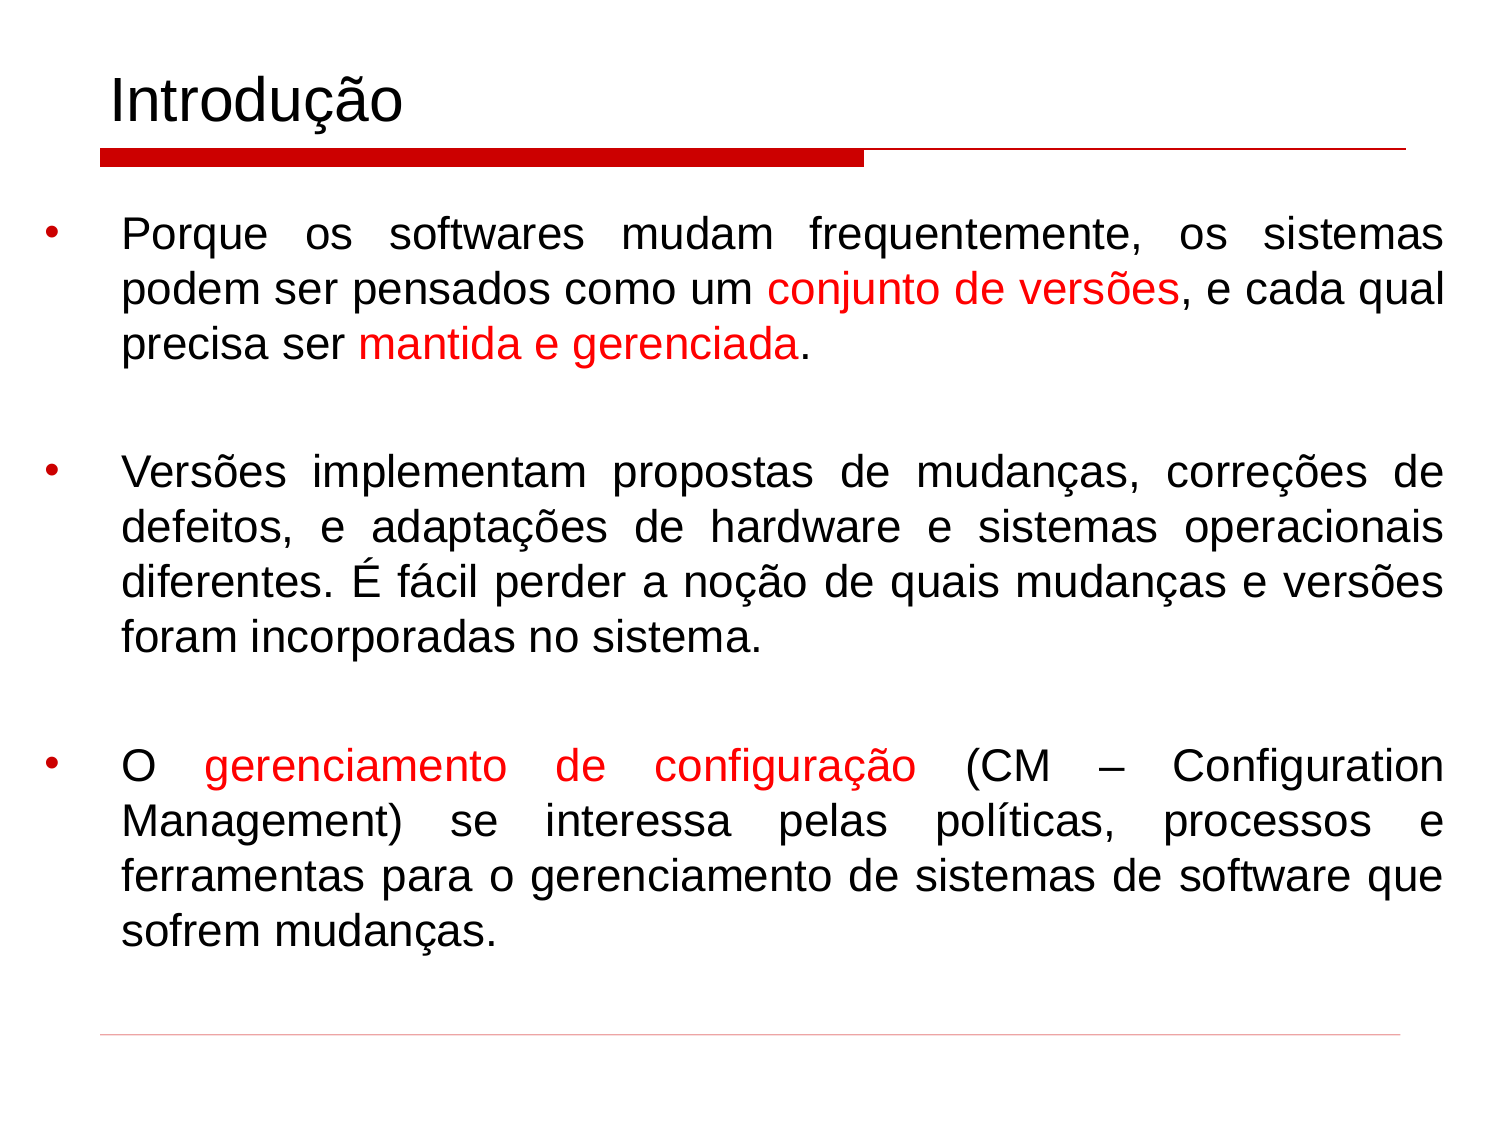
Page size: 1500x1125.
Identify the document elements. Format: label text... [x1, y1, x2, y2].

title Introdução [93, 6, 1407, 143]
list Porque os softwares mudam frequentemente, os sistemas podem ser pensados como um conjunto de versões, e cada qual precisa ser mantida e gerenciada. Versões implementam propostas de mudanças, correções de defeitos, e adaptações de hardware e sistemas operacionais diferentes. É fácil perder a noção de quais mudanças e versões foram incorporadas no sistema. O gerenciamento de configuração (CM – Configuration Management) se interessa pelas políticas, processos e ferramentas para o gerenciamento de sistemas de software que sofrem mudanças. [29, 196, 1461, 995]
